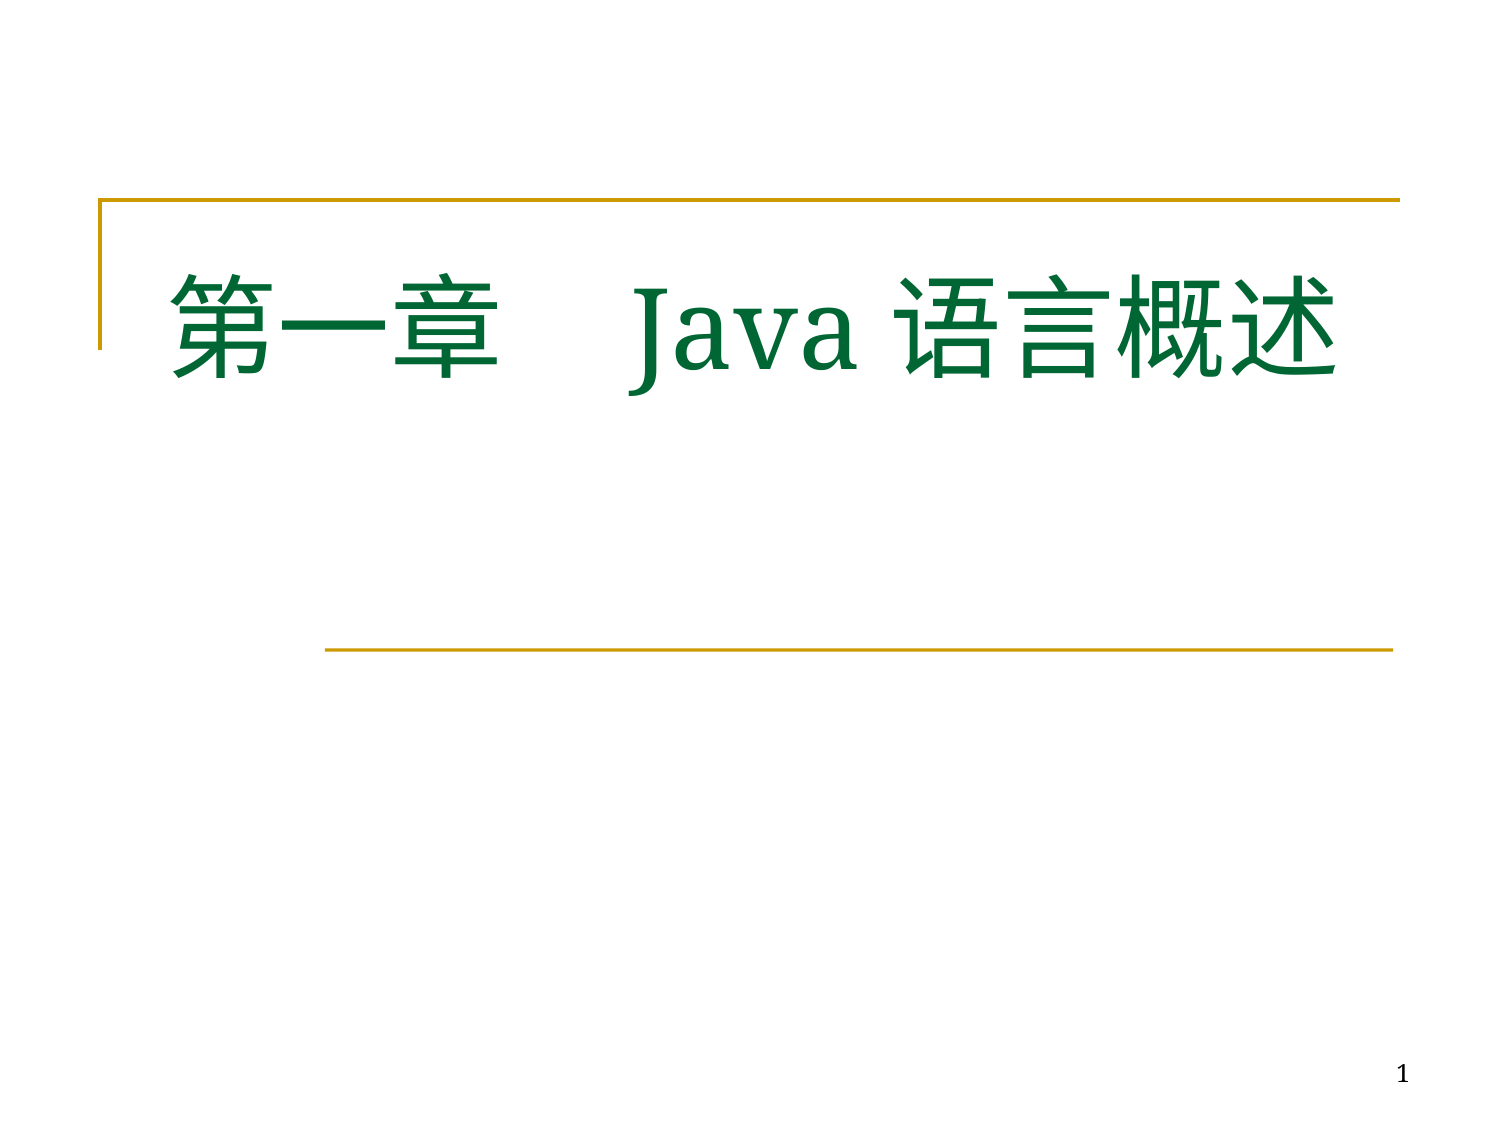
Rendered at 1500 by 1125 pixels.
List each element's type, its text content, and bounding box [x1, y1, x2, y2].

title 第一章 Java语言概述 [150, 249, 1401, 538]
slide_number 1 [1074, 1023, 1426, 1100]
